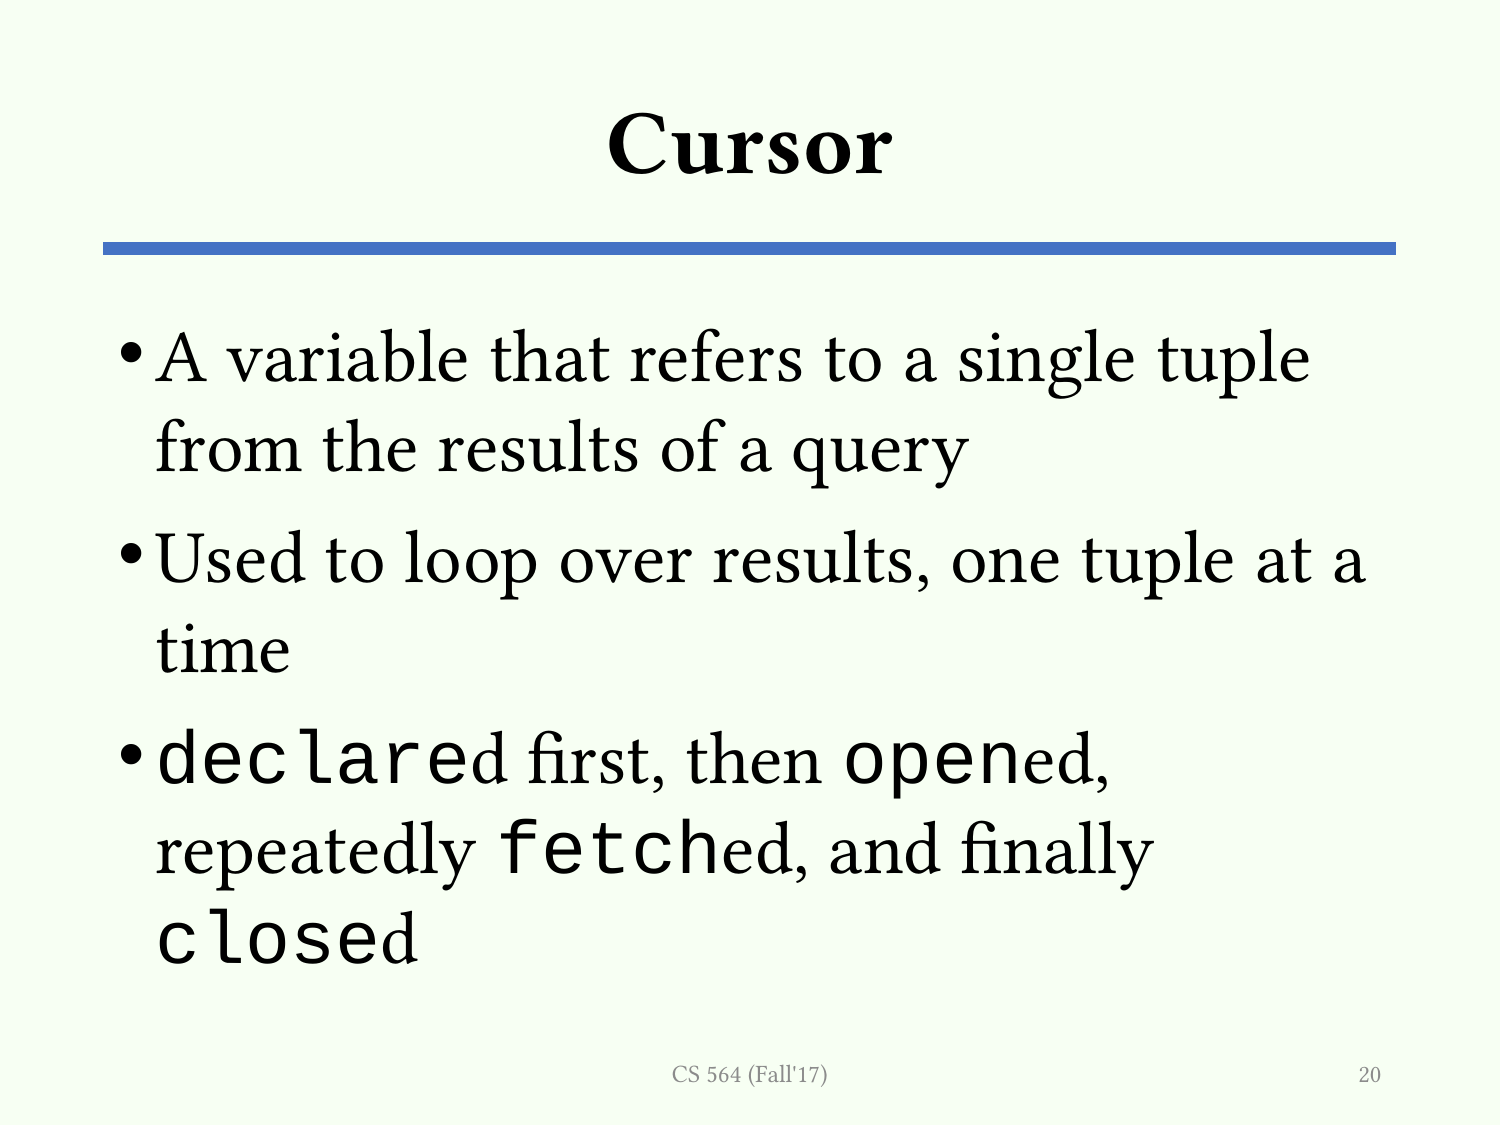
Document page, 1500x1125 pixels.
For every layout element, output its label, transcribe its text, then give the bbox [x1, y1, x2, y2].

list A variable that refers to a single tuple from the results of a query Used to loop over results, one tuple at a time declared first, then opened, repeatedly fetched, and finally closed [103, 299, 1397, 1027]
title Cursor [103, 35, 1397, 253]
slide_number 20 [1059, 1042, 1397, 1103]
footer CS 564 (Fall'17) [496, 1042, 1004, 1103]
